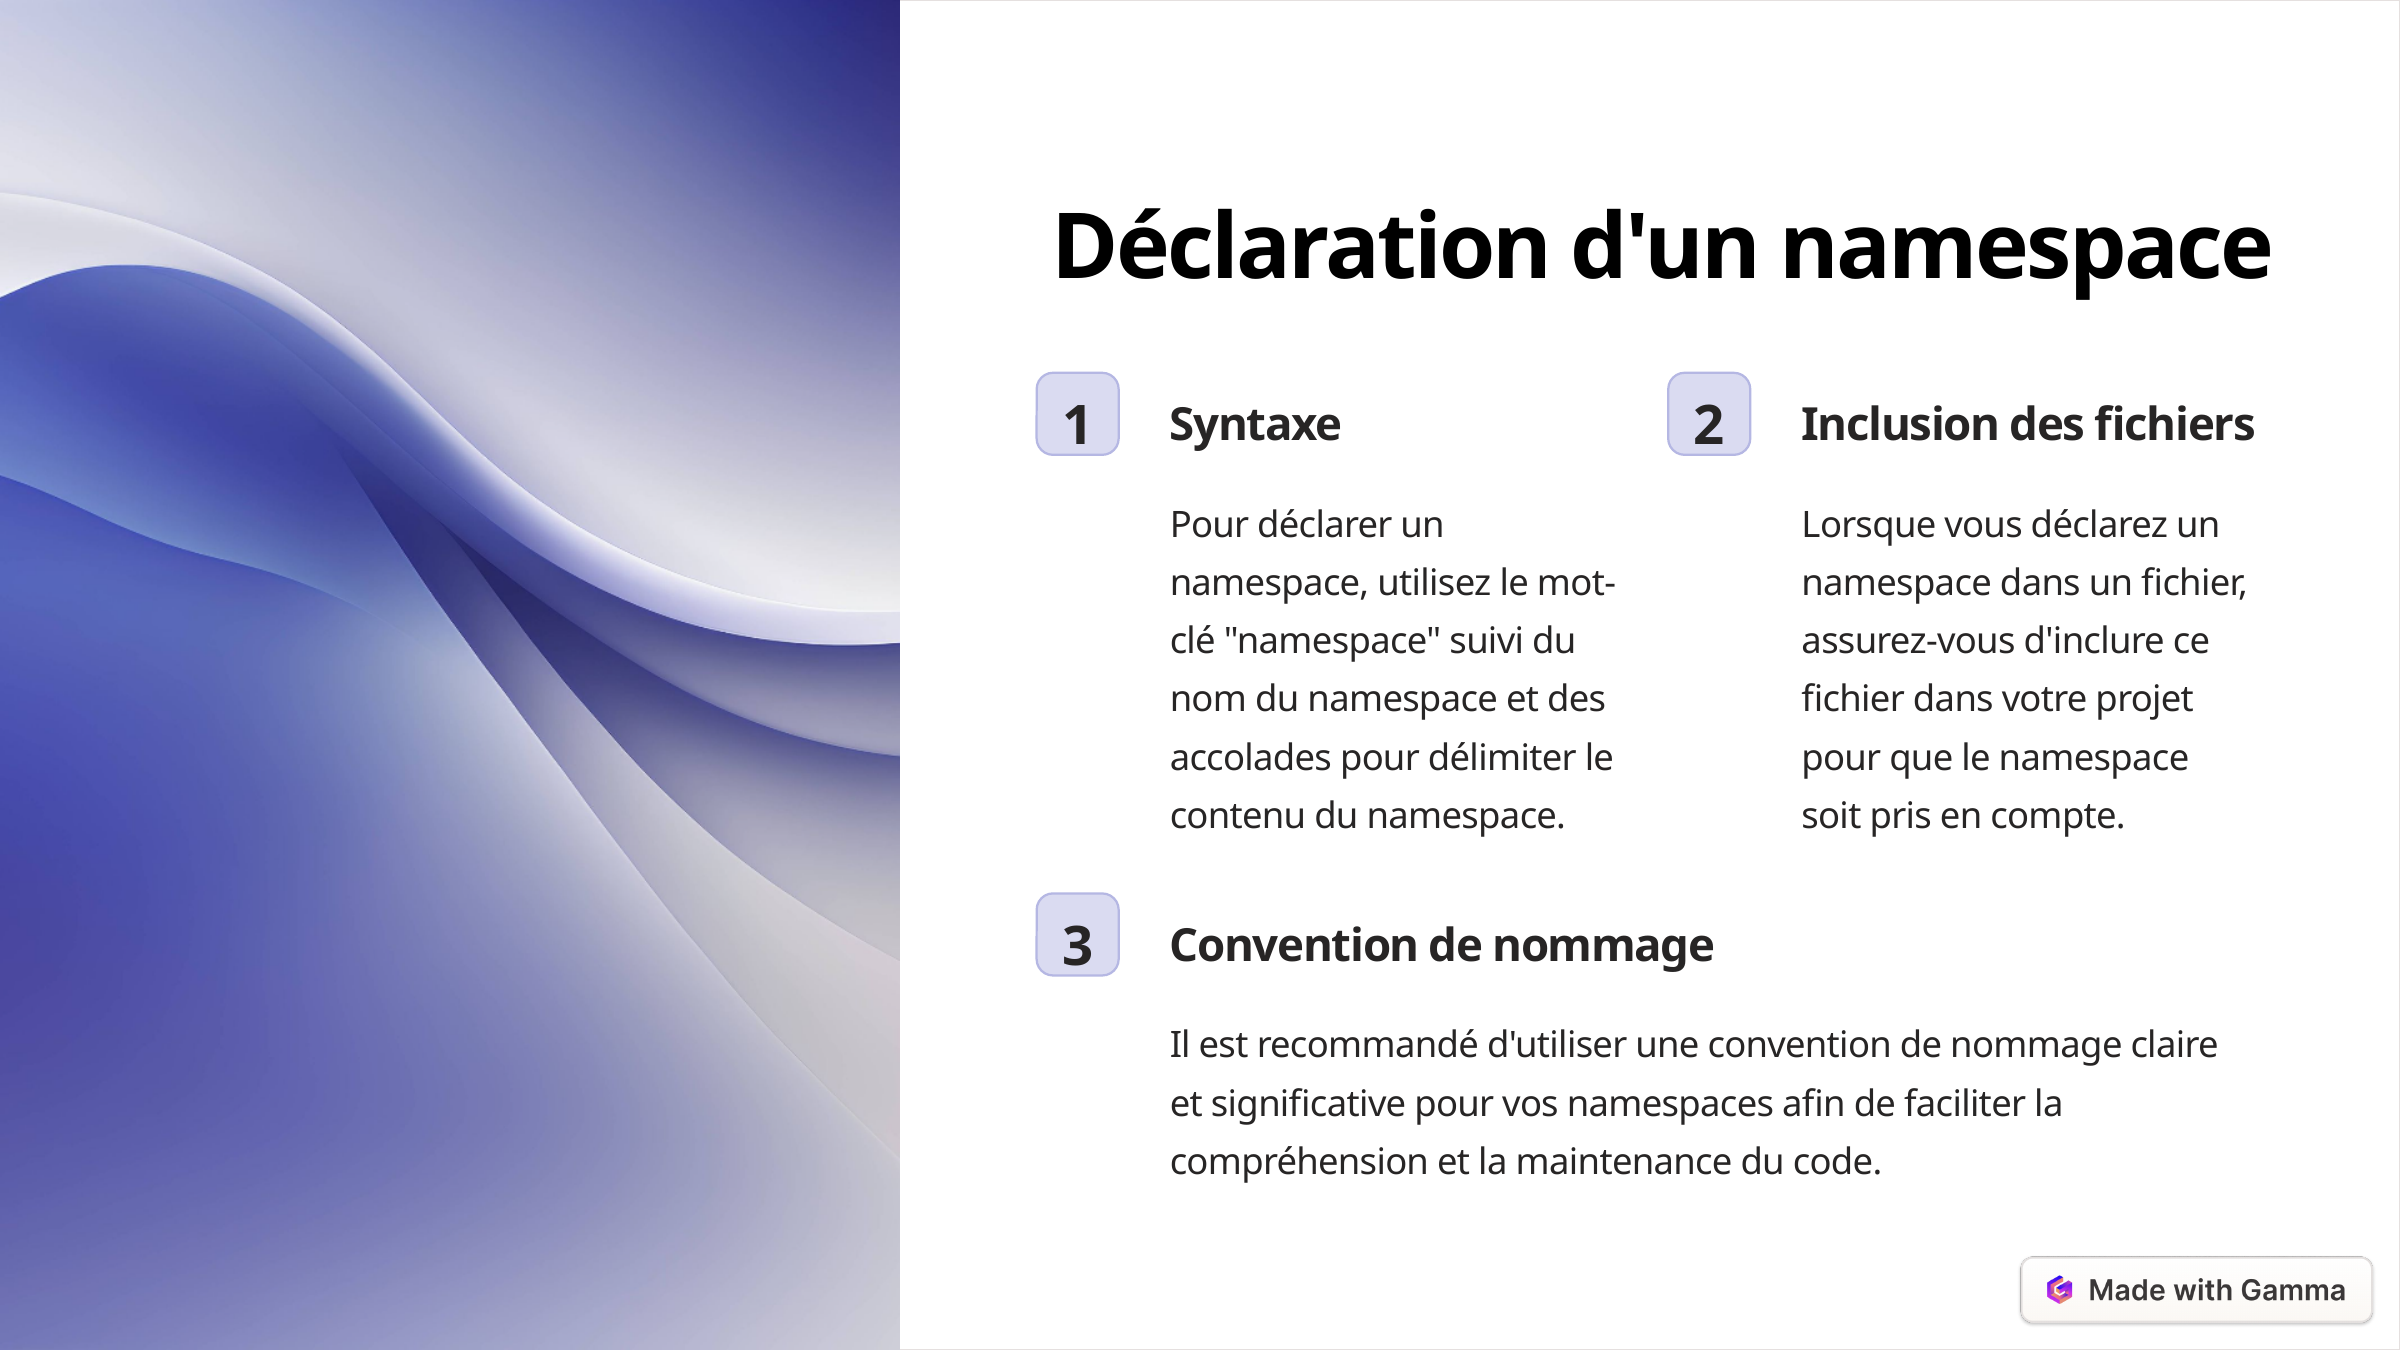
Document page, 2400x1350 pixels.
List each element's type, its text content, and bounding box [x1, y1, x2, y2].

text_box [900, 0, 2400, 1350]
picture [0, 0, 900, 1350]
text_box [1036, 893, 1119, 976]
text_box 2 [1692, 379, 1726, 448]
text_box 1 [1064, 379, 1091, 448]
text_box [1036, 372, 1119, 455]
text_box [1668, 372, 1751, 455]
text_box Convention de nommage [1155, 905, 1678, 963]
text_box Inclusion des fichiers [1786, 385, 2231, 443]
text_box Pour déclarer un namespace, utilisez le mot-clé "namespace" suivi du nom du namespace et des accolades pour délimiter le contenu du namespace. [1155, 478, 1632, 829]
text_box Il est recommandé d'utiliser une convention de nommage claire et significative pour vos namespaces afin de faciliter la compréhension et la maintenance du code. [1155, 999, 2264, 1175]
picture [2008, 1244, 2385, 1335]
text_box Syntaxe [1155, 385, 1520, 443]
text_box 3 [1060, 900, 1095, 969]
text_box Déclaration d'un namespace [1036, 175, 2236, 290]
text_box Lorsque vous déclarez un namespace dans un fichier, assurez-vous d'inclure ce fichier dans votre projet pour que le namespace soit pris en compte. [1786, 478, 2264, 829]
